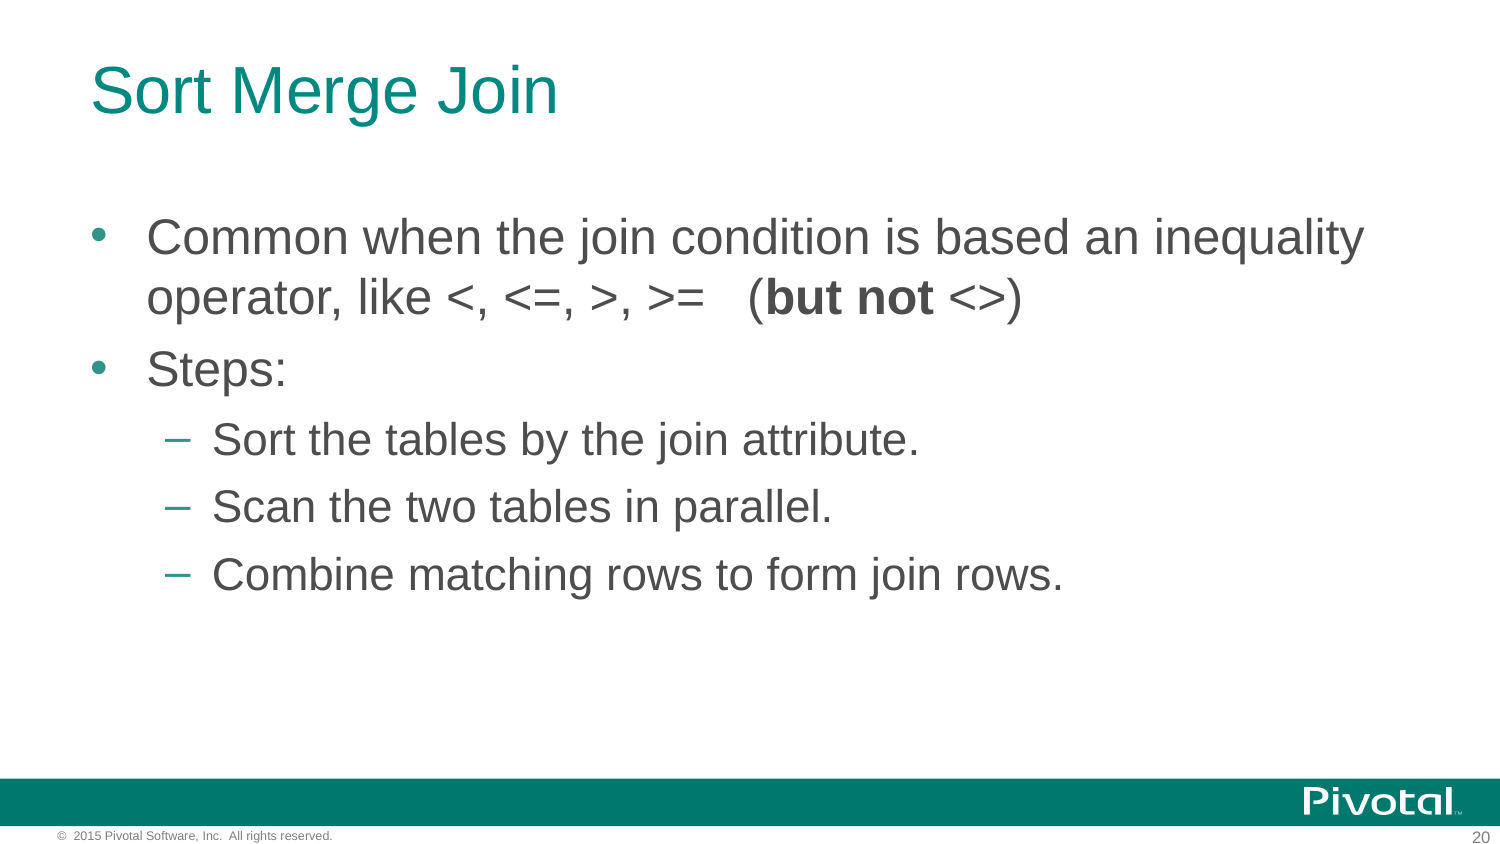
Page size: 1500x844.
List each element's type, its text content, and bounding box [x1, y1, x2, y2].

picture [1304, 787, 1462, 815]
title Sort Merge Join [75, 39, 1425, 181]
list Common when the join condition is based an inequality operator, like <, <=, >, >= (but not <>) Steps: Sort the tables by the join attribute. Scan the two tables in parallel. Combine matching rows to form join rows. [75, 196, 1425, 754]
